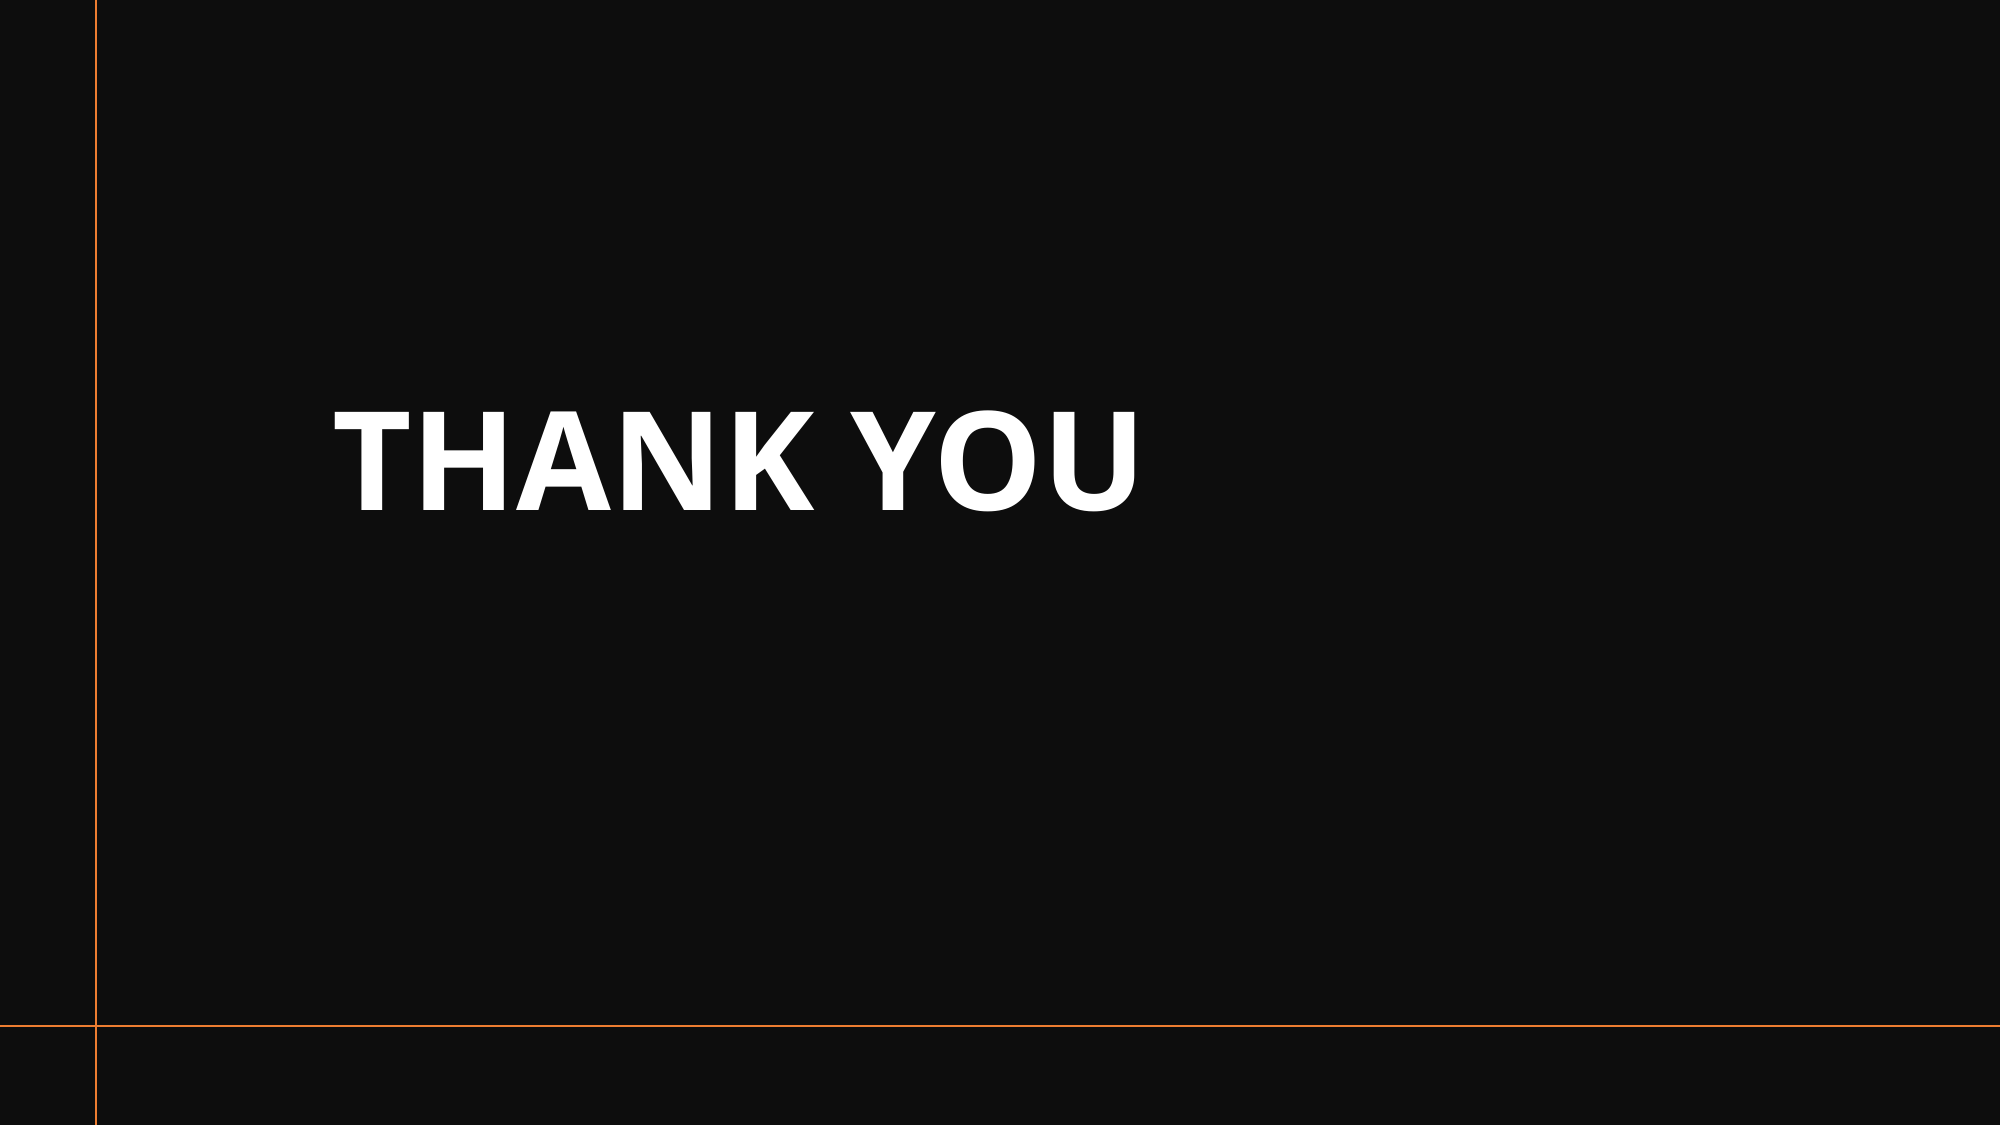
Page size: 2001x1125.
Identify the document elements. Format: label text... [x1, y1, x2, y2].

text_box [97, 1027, 2000, 1125]
text_box [0, 0, 95, 1025]
text_box [97, 0, 2000, 1025]
text_box [0, 1027, 95, 1125]
title THANK YOU [317, 155, 1642, 548]
